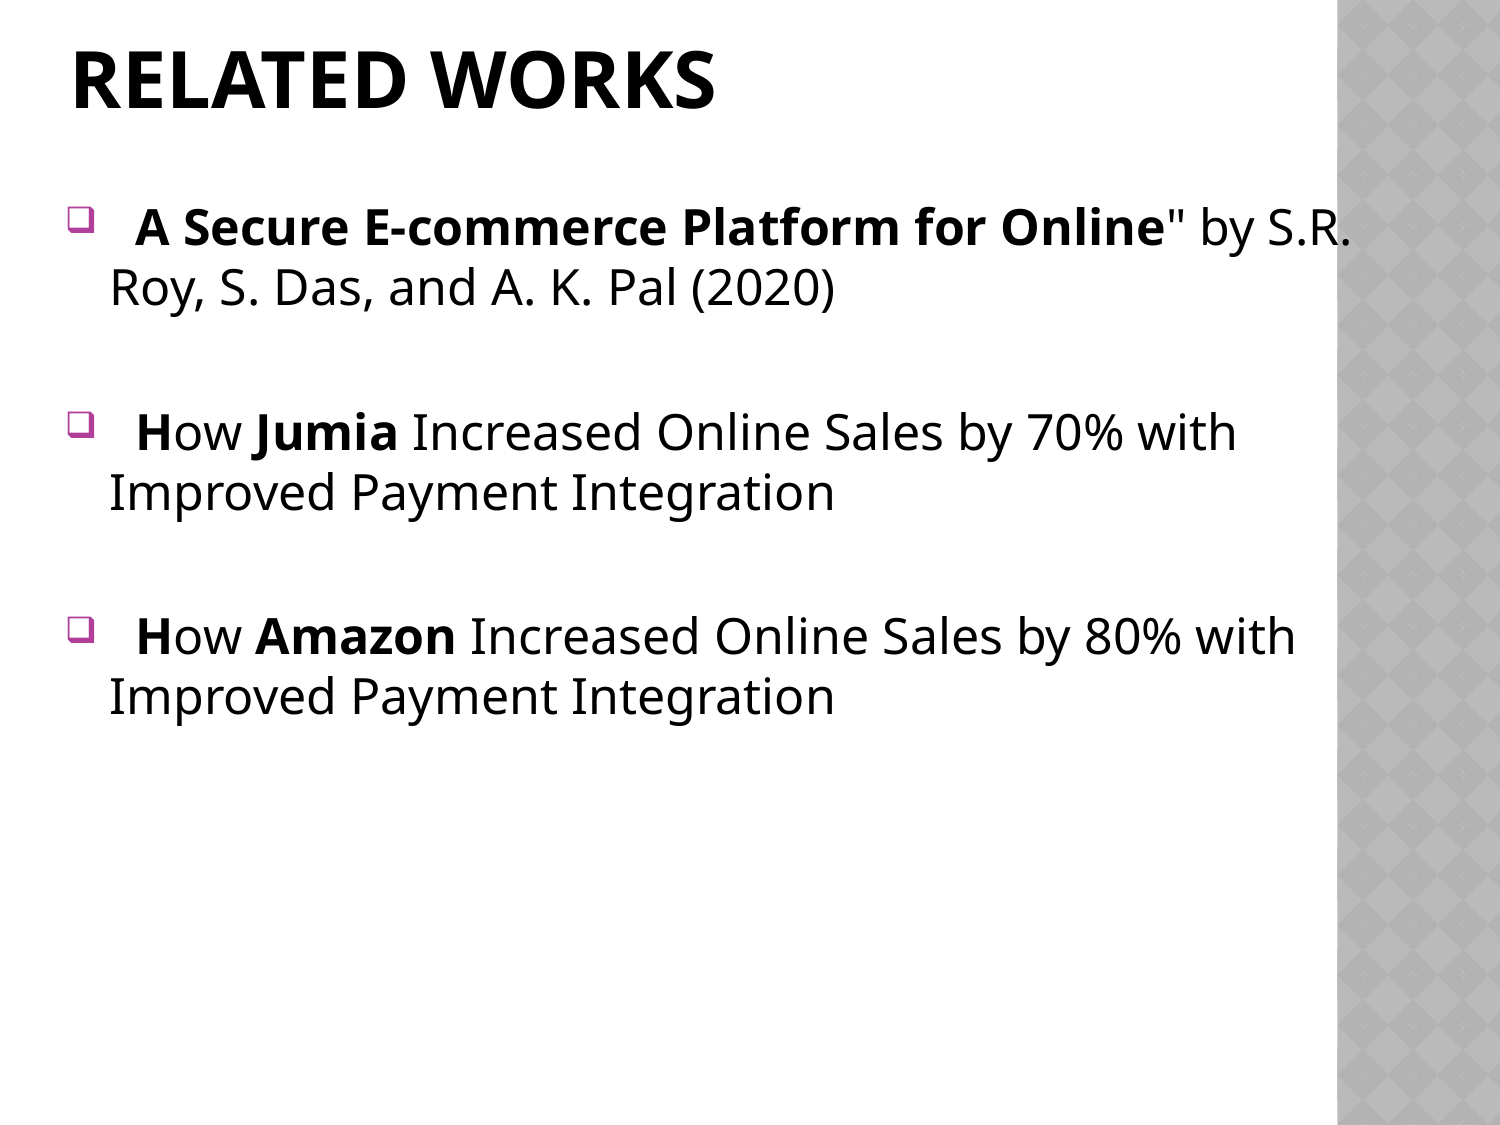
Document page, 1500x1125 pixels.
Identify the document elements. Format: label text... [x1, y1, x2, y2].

list A Secure E-commerce Platform for Online" by S.R. Roy, S. Das, and A. K. Pal (2020) How Jumia Increased Online Sales by 70% with Improved Payment Integration How Amazon Increased Online Sales by 80% with Improved Payment Integration [50, 187, 1438, 983]
title RELATED WORKS [62, 0, 1463, 125]
